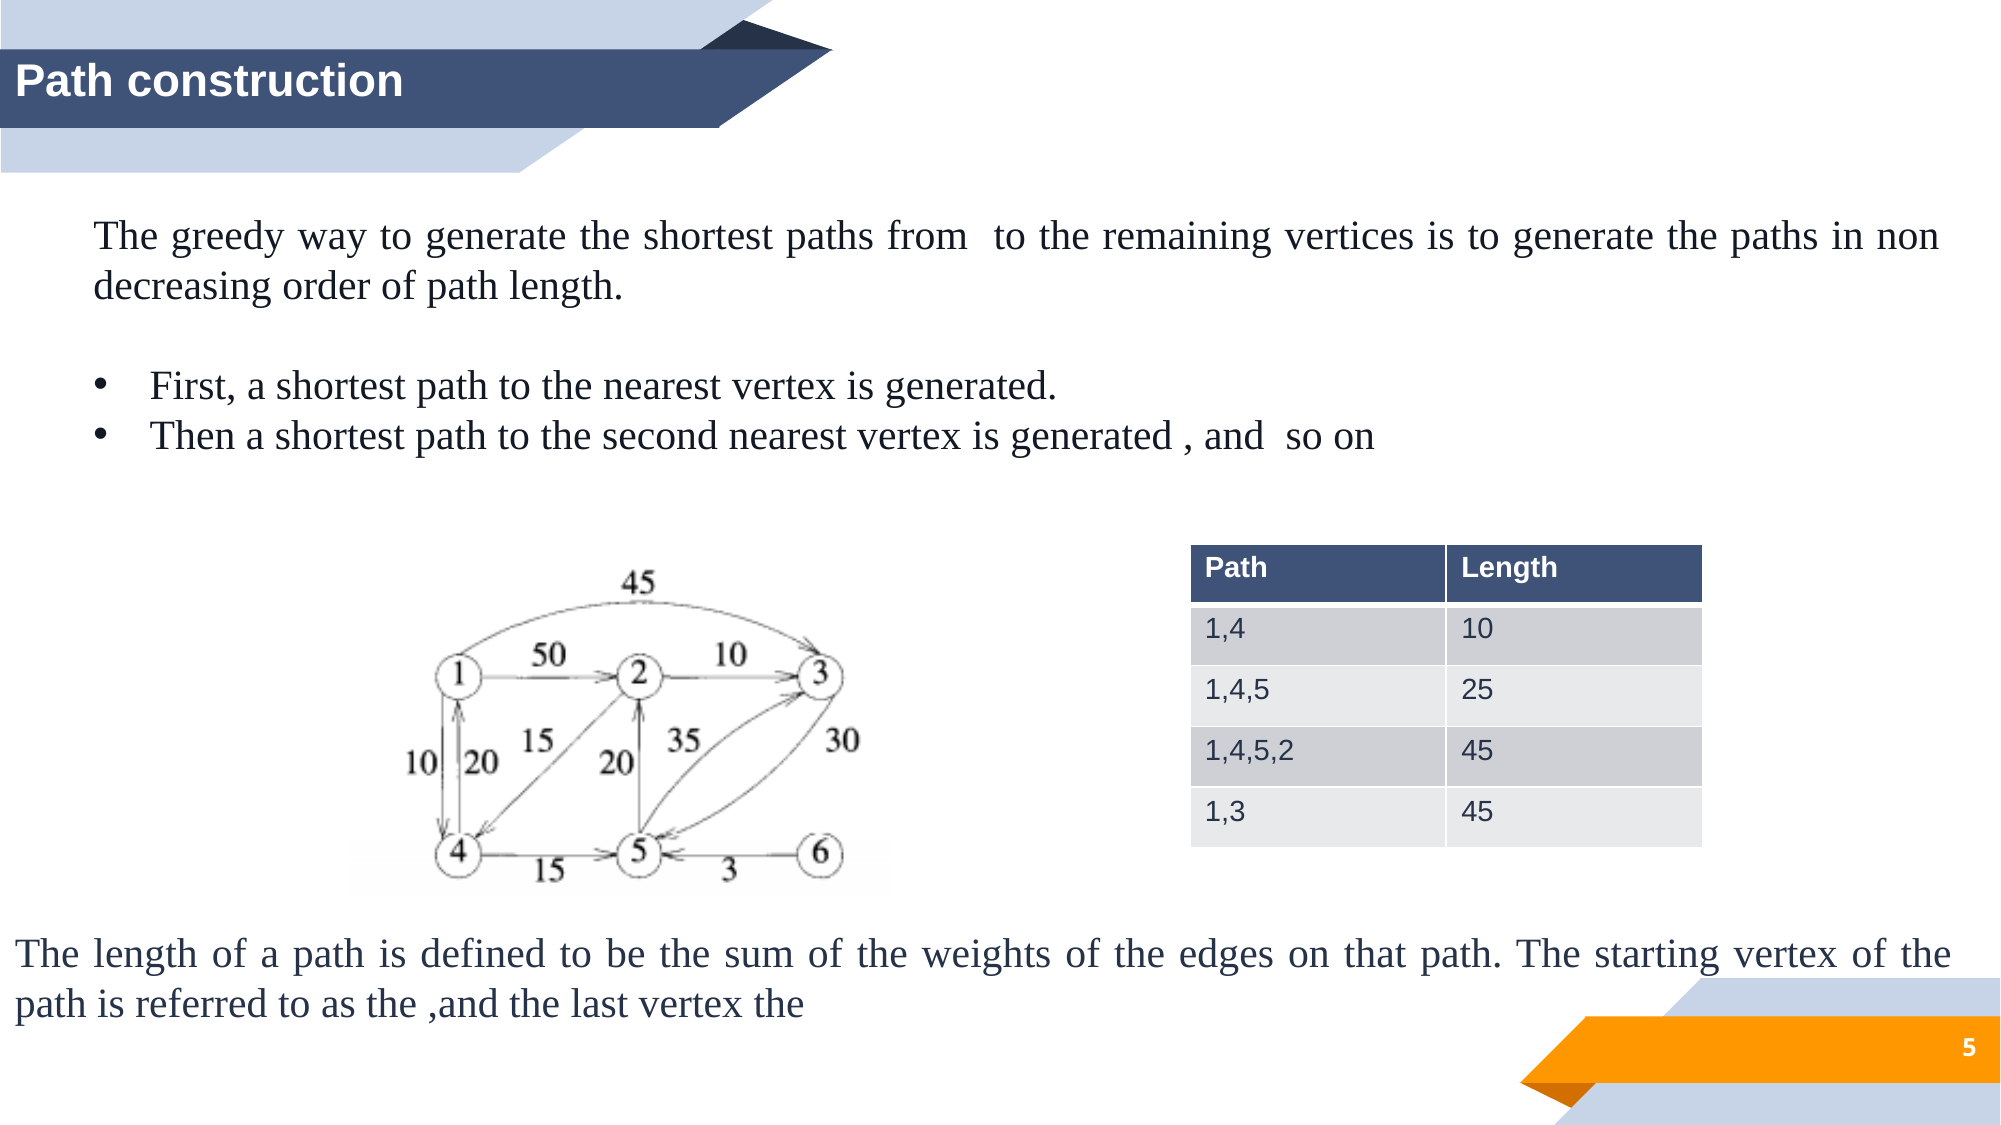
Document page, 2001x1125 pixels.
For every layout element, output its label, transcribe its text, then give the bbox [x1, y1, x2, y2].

table_cell 45 [1447, 788, 1702, 847]
table_cell 1,4,5,2 [1191, 727, 1445, 786]
table_cell 1,4 [1191, 608, 1445, 665]
picture [350, 562, 891, 898]
table_cell 1,3 [1191, 788, 1445, 847]
table_cell 1,4,5 [1191, 666, 1445, 726]
slide_number 5 [1666, 1014, 1992, 1084]
text_box Path construction [0, 42, 1449, 201]
table_header Path [1191, 545, 1445, 602]
table_cell 10 [1447, 608, 1702, 665]
table_cell 45 [1447, 727, 1702, 786]
table_cell 25 [1447, 666, 1702, 726]
table_header Length [1447, 545, 1702, 602]
